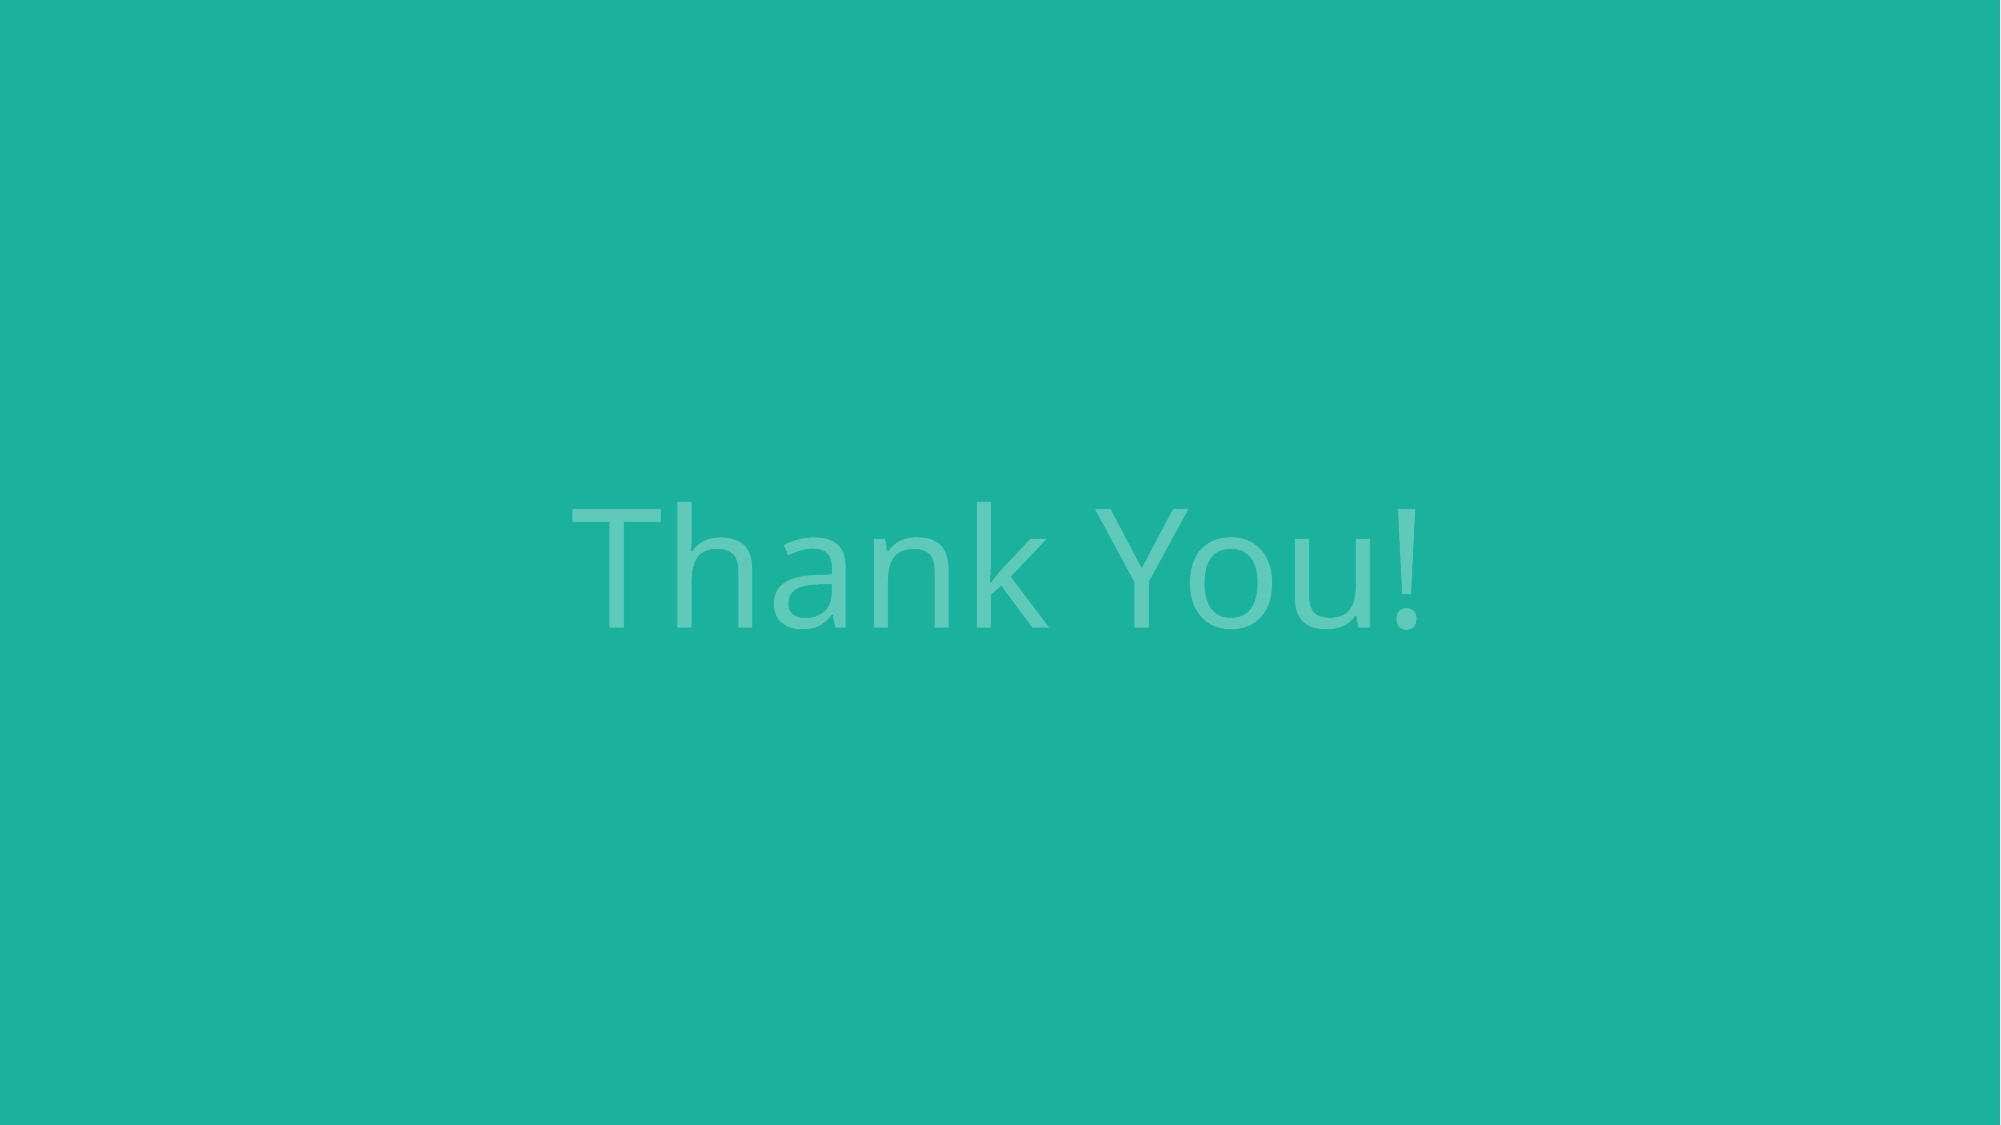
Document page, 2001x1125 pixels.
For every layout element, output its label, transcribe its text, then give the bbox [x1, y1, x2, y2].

text_box Thank You! [427, 453, 1573, 669]
